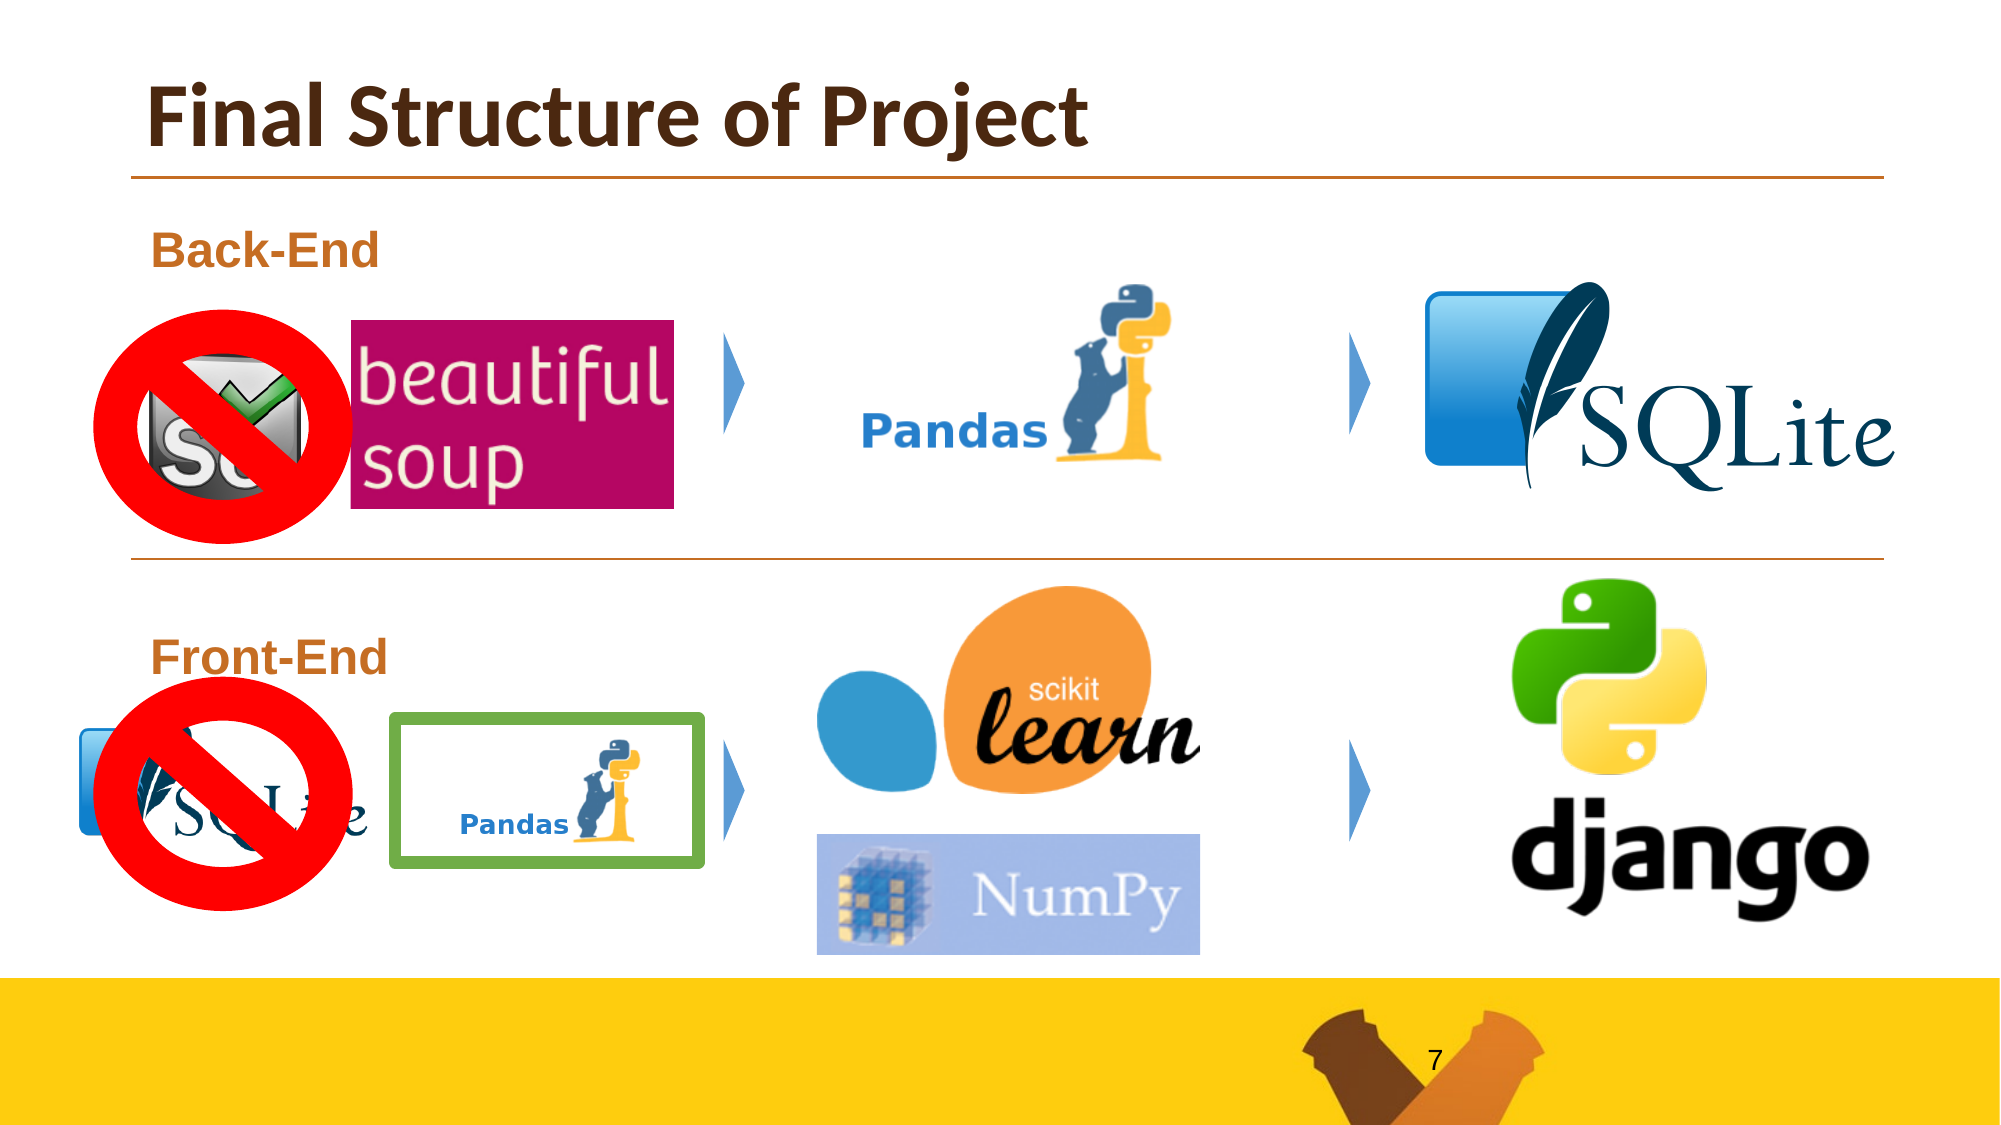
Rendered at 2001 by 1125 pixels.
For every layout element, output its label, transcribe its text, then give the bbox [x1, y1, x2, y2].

picture [71, 714, 375, 859]
slide_number ‹#› [1412, 1028, 1863, 1089]
picture [137, 342, 334, 520]
picture [810, 282, 1213, 492]
text_box [121, 867, 325, 912]
picture [0, 978, 2000, 1125]
text_box [723, 332, 745, 435]
text_box [130, 676, 316, 712]
picture [1412, 269, 1908, 505]
picture [817, 586, 1200, 794]
picture [816, 834, 1201, 955]
text_box Back-End [150, 209, 706, 286]
text_box [395, 718, 699, 863]
text_box [157, 528, 289, 544]
list Final Structure of Project [130, 56, 1885, 177]
text_box [338, 372, 345, 481]
picture [1497, 567, 1885, 955]
text_box [723, 739, 745, 842]
text_box [1349, 739, 1371, 842]
picture [430, 738, 664, 860]
text_box [93, 309, 311, 511]
text_box [1349, 332, 1371, 435]
text_box Front-End [150, 616, 706, 693]
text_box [350, 320, 675, 509]
